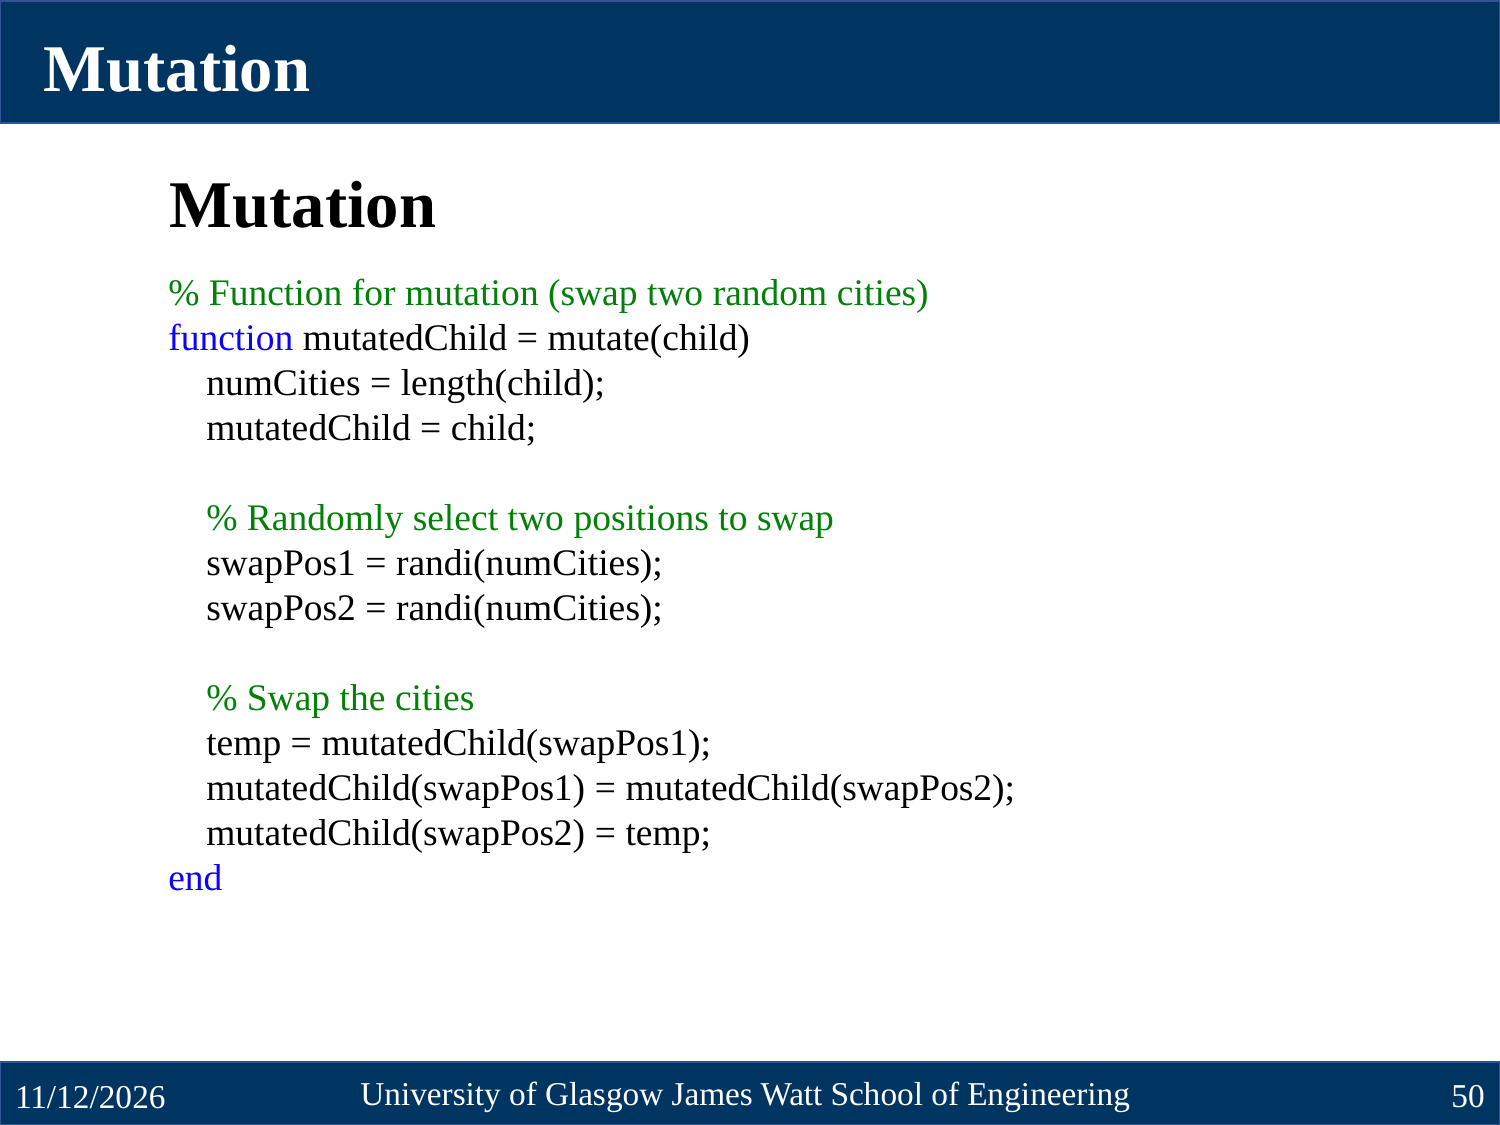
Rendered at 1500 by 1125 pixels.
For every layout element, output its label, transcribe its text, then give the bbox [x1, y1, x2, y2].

text_box Mutation [28, 17, 326, 113]
footer University of Glasgow James Watt School of Engineering [337, 1062, 1163, 1123]
slide_number 50 [1162, 1063, 1500, 1124]
text_box Mutation [154, 153, 452, 249]
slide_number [0, 1065, 338, 1125]
text_box % Function for mutation (swap two random cities) function mutatedChild = mutate(child) numCities = length(child); mutatedChild = child; % Randomly select two positions to swap swapPos1 = randi(numCities); swapPos2 = randi(numCities); % Swap the cities temp = mutatedChild(swapPos1); mutatedChild(swapPos1) = mutatedChild(swapPos2); mutatedChild(swapPos2) = temp; end [153, 260, 1262, 906]
